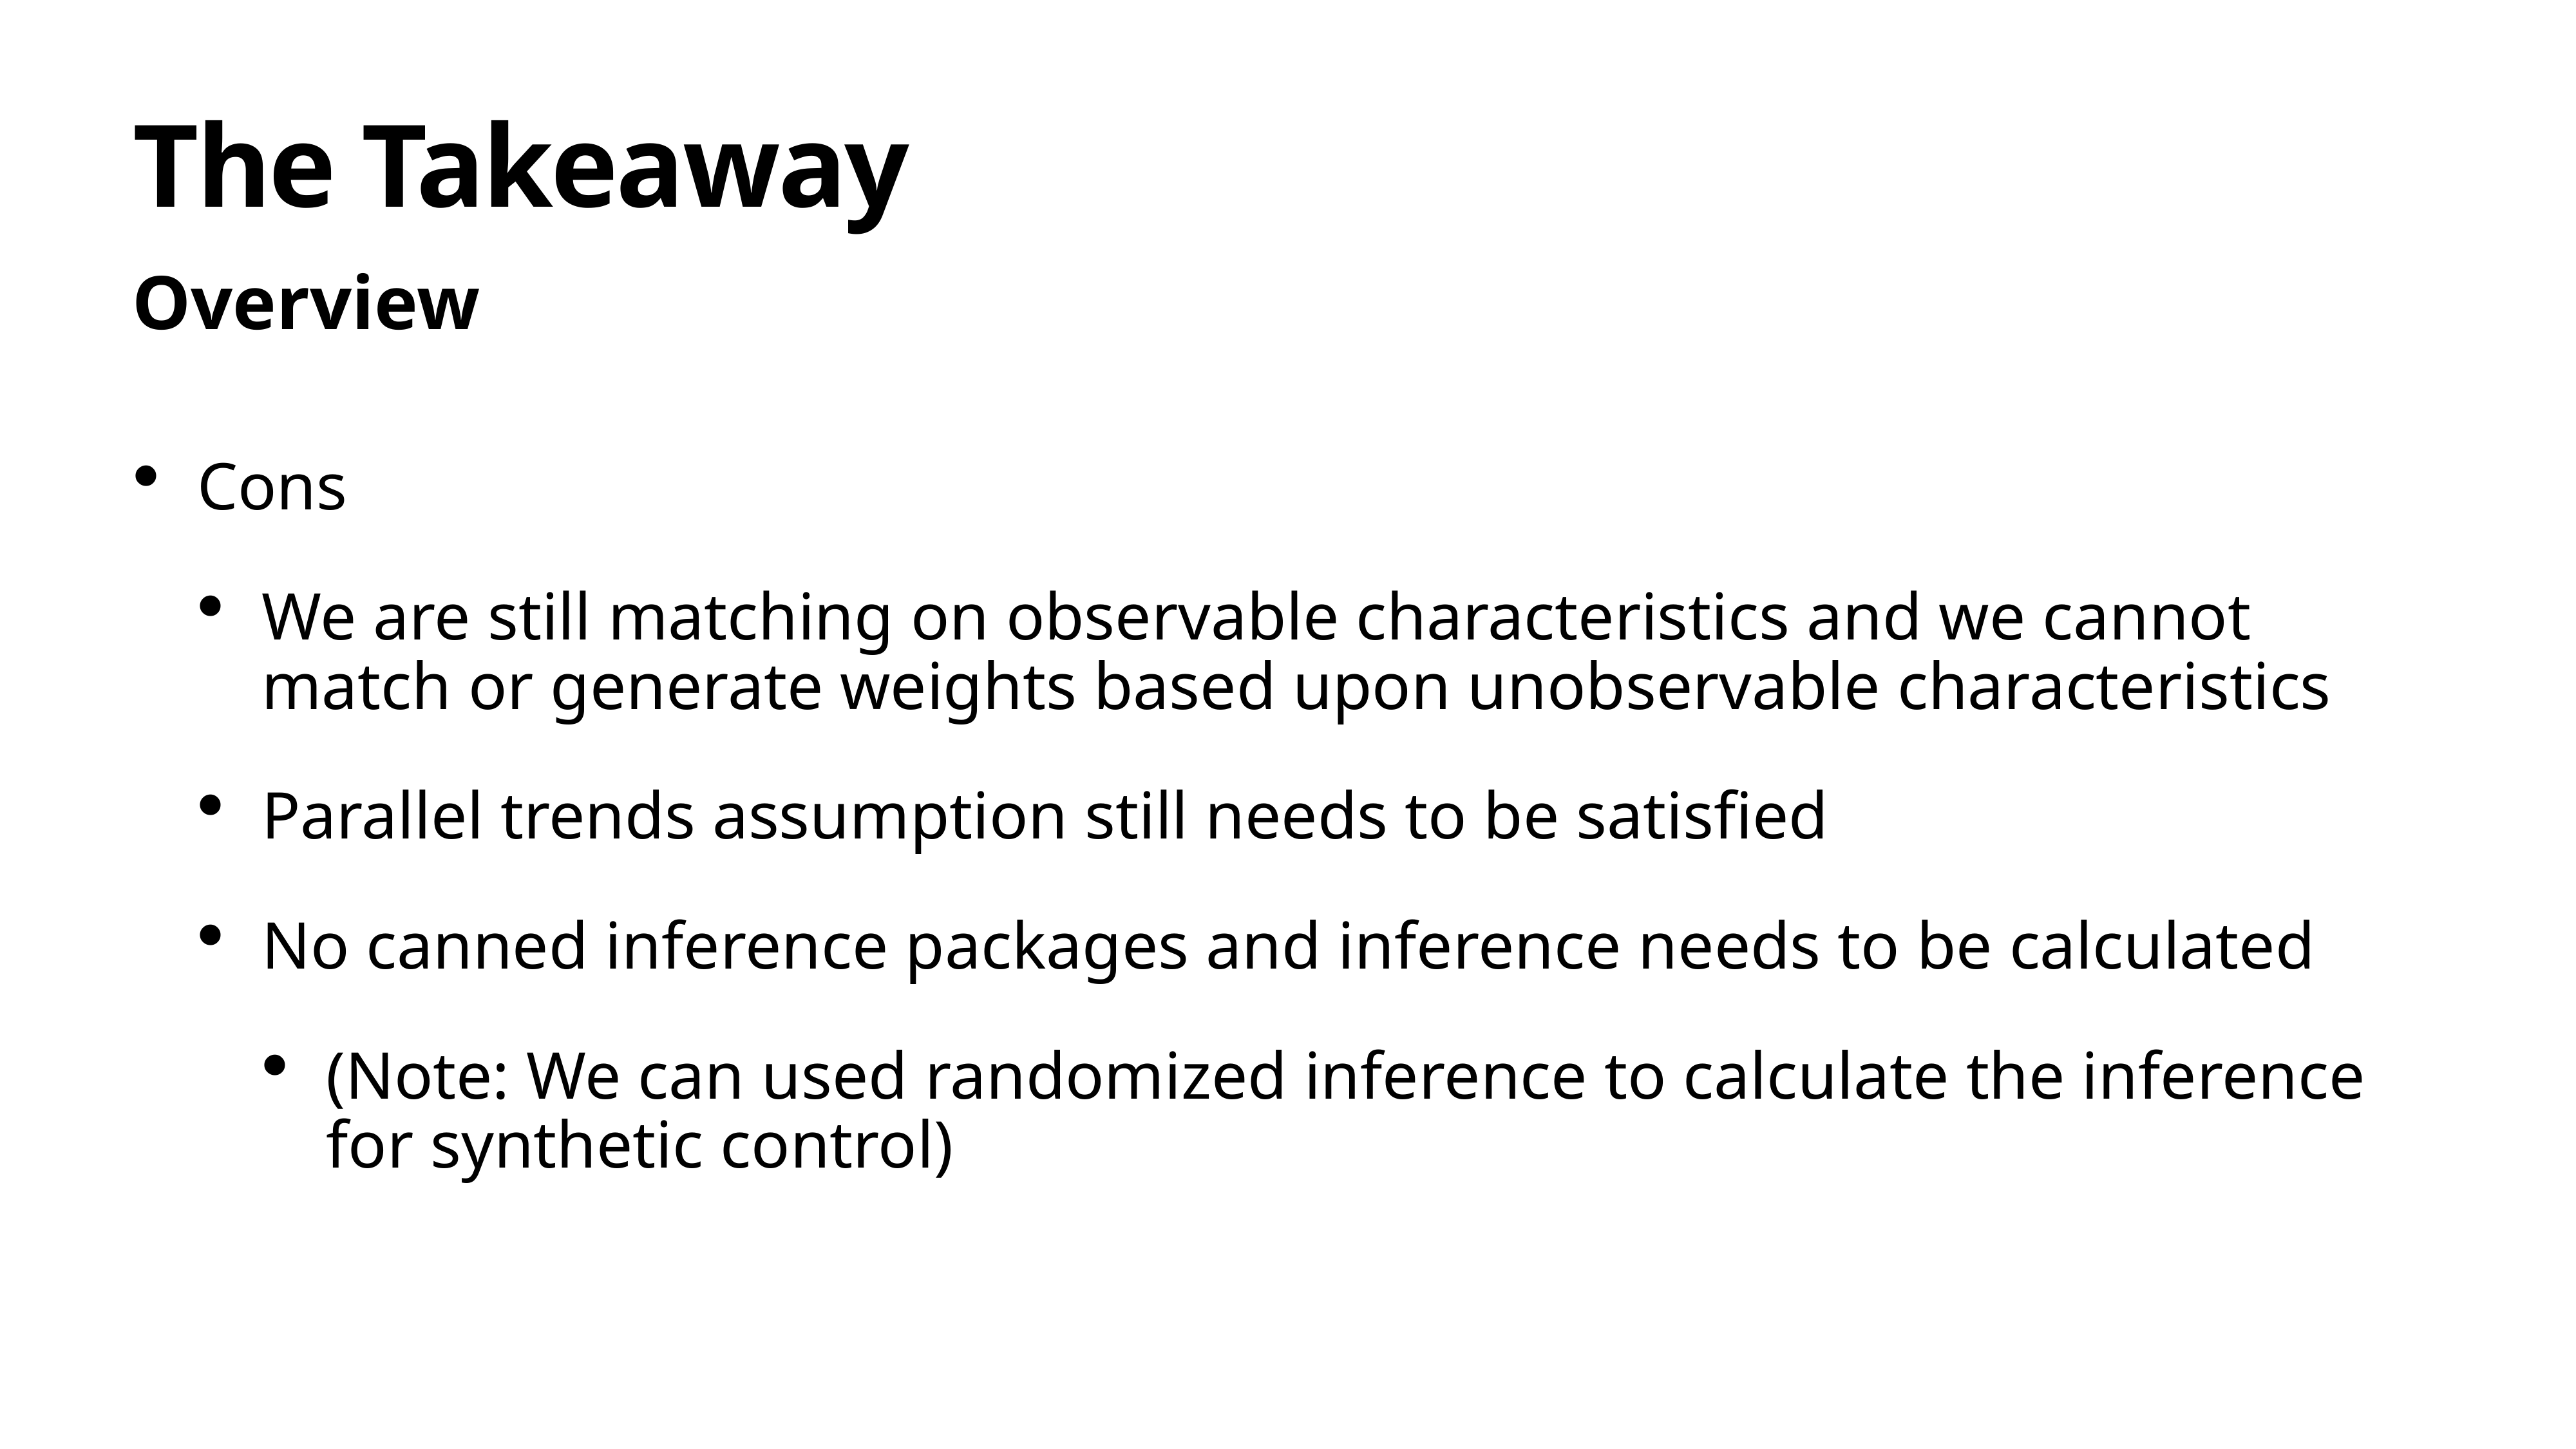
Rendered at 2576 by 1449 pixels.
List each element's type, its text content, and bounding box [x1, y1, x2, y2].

title The Takeaway [127, 113, 2449, 250]
list Cons We are still matching on observable characteristics and we cannot match or generate weights based upon unobservable characteristics Parallel trends assumption still needs to be satisfied No canned inference packages and inference needs to be calculated (Note: We can used randomized inference to calculate the inference for synthetic control) [127, 448, 2449, 1321]
list Overview [127, 250, 2449, 350]
